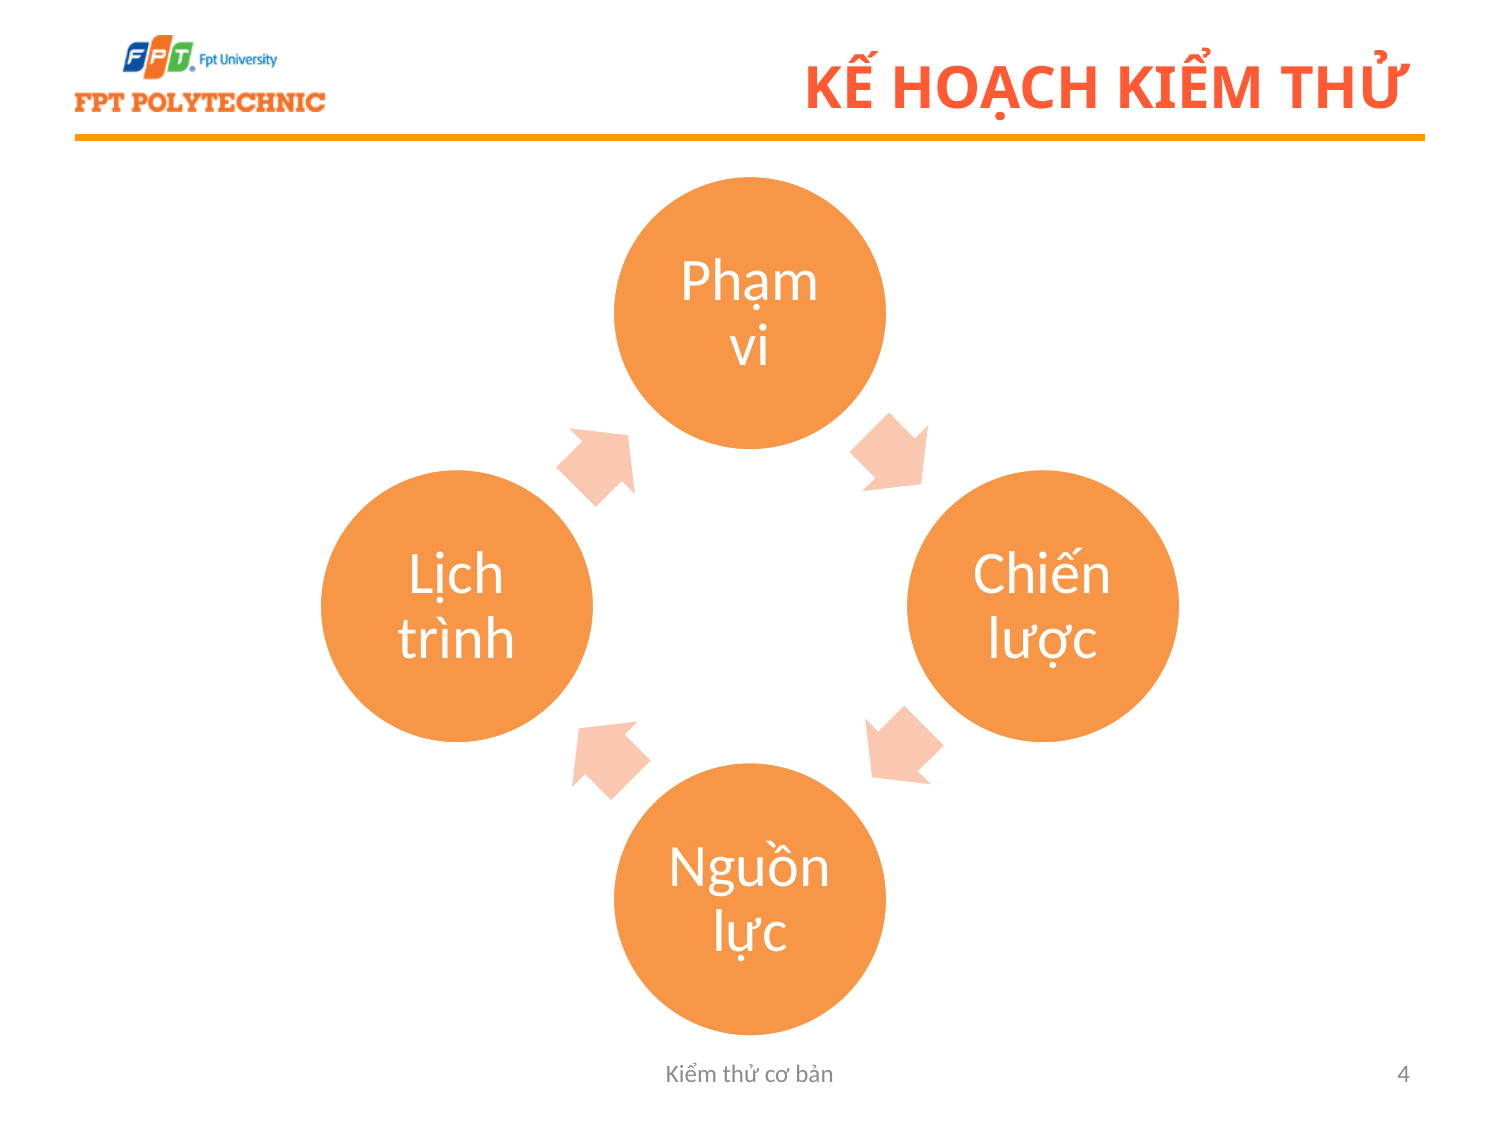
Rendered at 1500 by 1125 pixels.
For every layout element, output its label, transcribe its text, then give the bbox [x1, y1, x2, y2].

slide_number 4 [1074, 1045, 1425, 1103]
picture [75, 35, 325, 112]
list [74, 174, 1426, 1038]
title Kế hoạch kiểm thử [337, 45, 1425, 125]
footer Kiểm thử cơ bản [512, 1047, 988, 1103]
